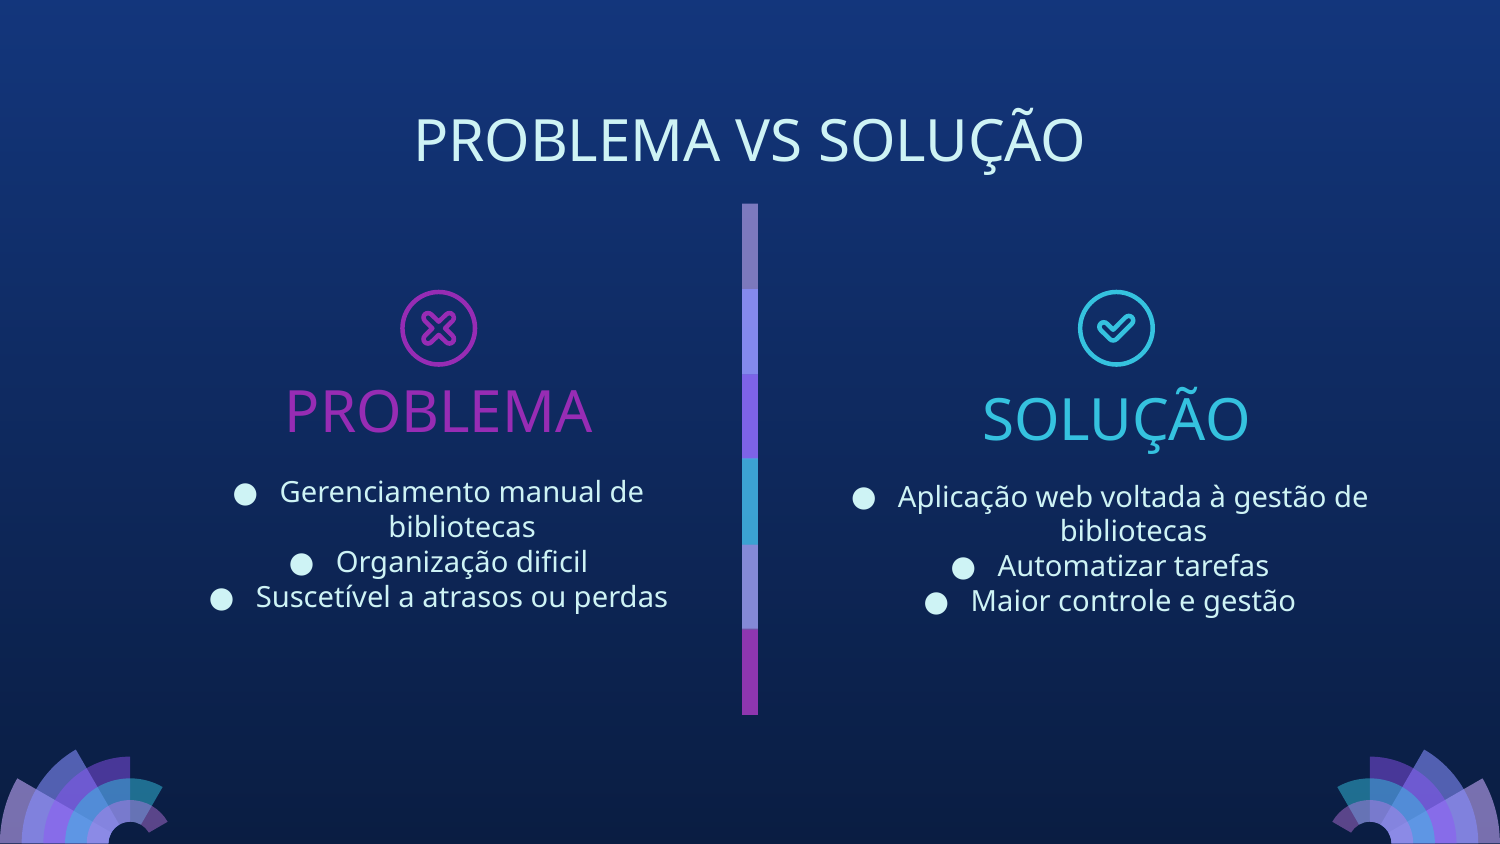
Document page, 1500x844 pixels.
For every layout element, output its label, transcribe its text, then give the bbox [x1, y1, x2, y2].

list Aplicação web voltada à gestão de bibliotecas Automatizar tarefas Maior controle e gestão [769, 462, 1452, 632]
title SOLUÇÃO [940, 373, 1293, 462]
title PROBLEMA VS SOLUÇÃO [118, 88, 1382, 183]
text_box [741, 203, 759, 716]
list Gerenciamento manual de bibliotecas Organização dificil Suscetível a atrasos ou perdas [146, 458, 731, 611]
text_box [399, 289, 478, 367]
title PROBLEMA [262, 365, 615, 460]
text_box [1077, 289, 1156, 367]
